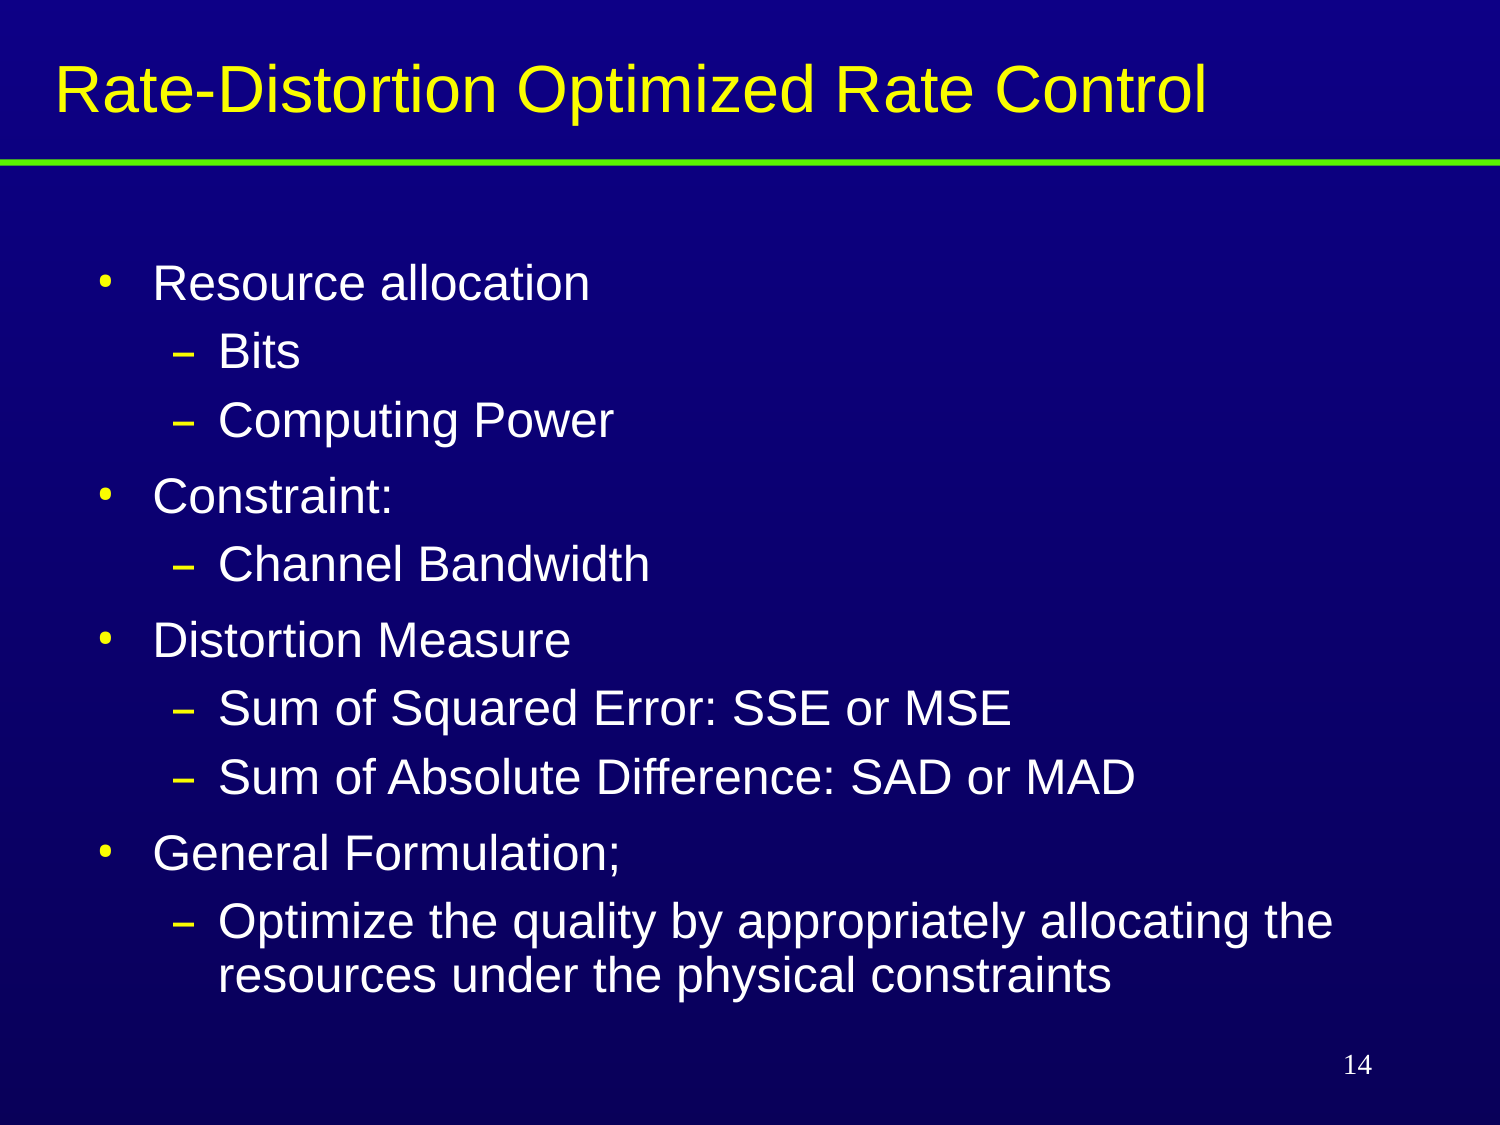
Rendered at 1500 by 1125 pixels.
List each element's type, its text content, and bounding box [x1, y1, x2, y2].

slide_number 14 [1074, 1024, 1388, 1101]
title Rate-Distortion Optimized Rate Control [39, 46, 1459, 136]
list Resource allocation Bits Computing Power Constraint: Channel Bandwidth Distortion Measure Sum of Squared Error: SSE or MSE Sum of Absolute Difference: SAD or MAD General Formulation; Optimize the quality by appropriately allocating the resources under the physical constraints [80, 242, 1424, 1013]
